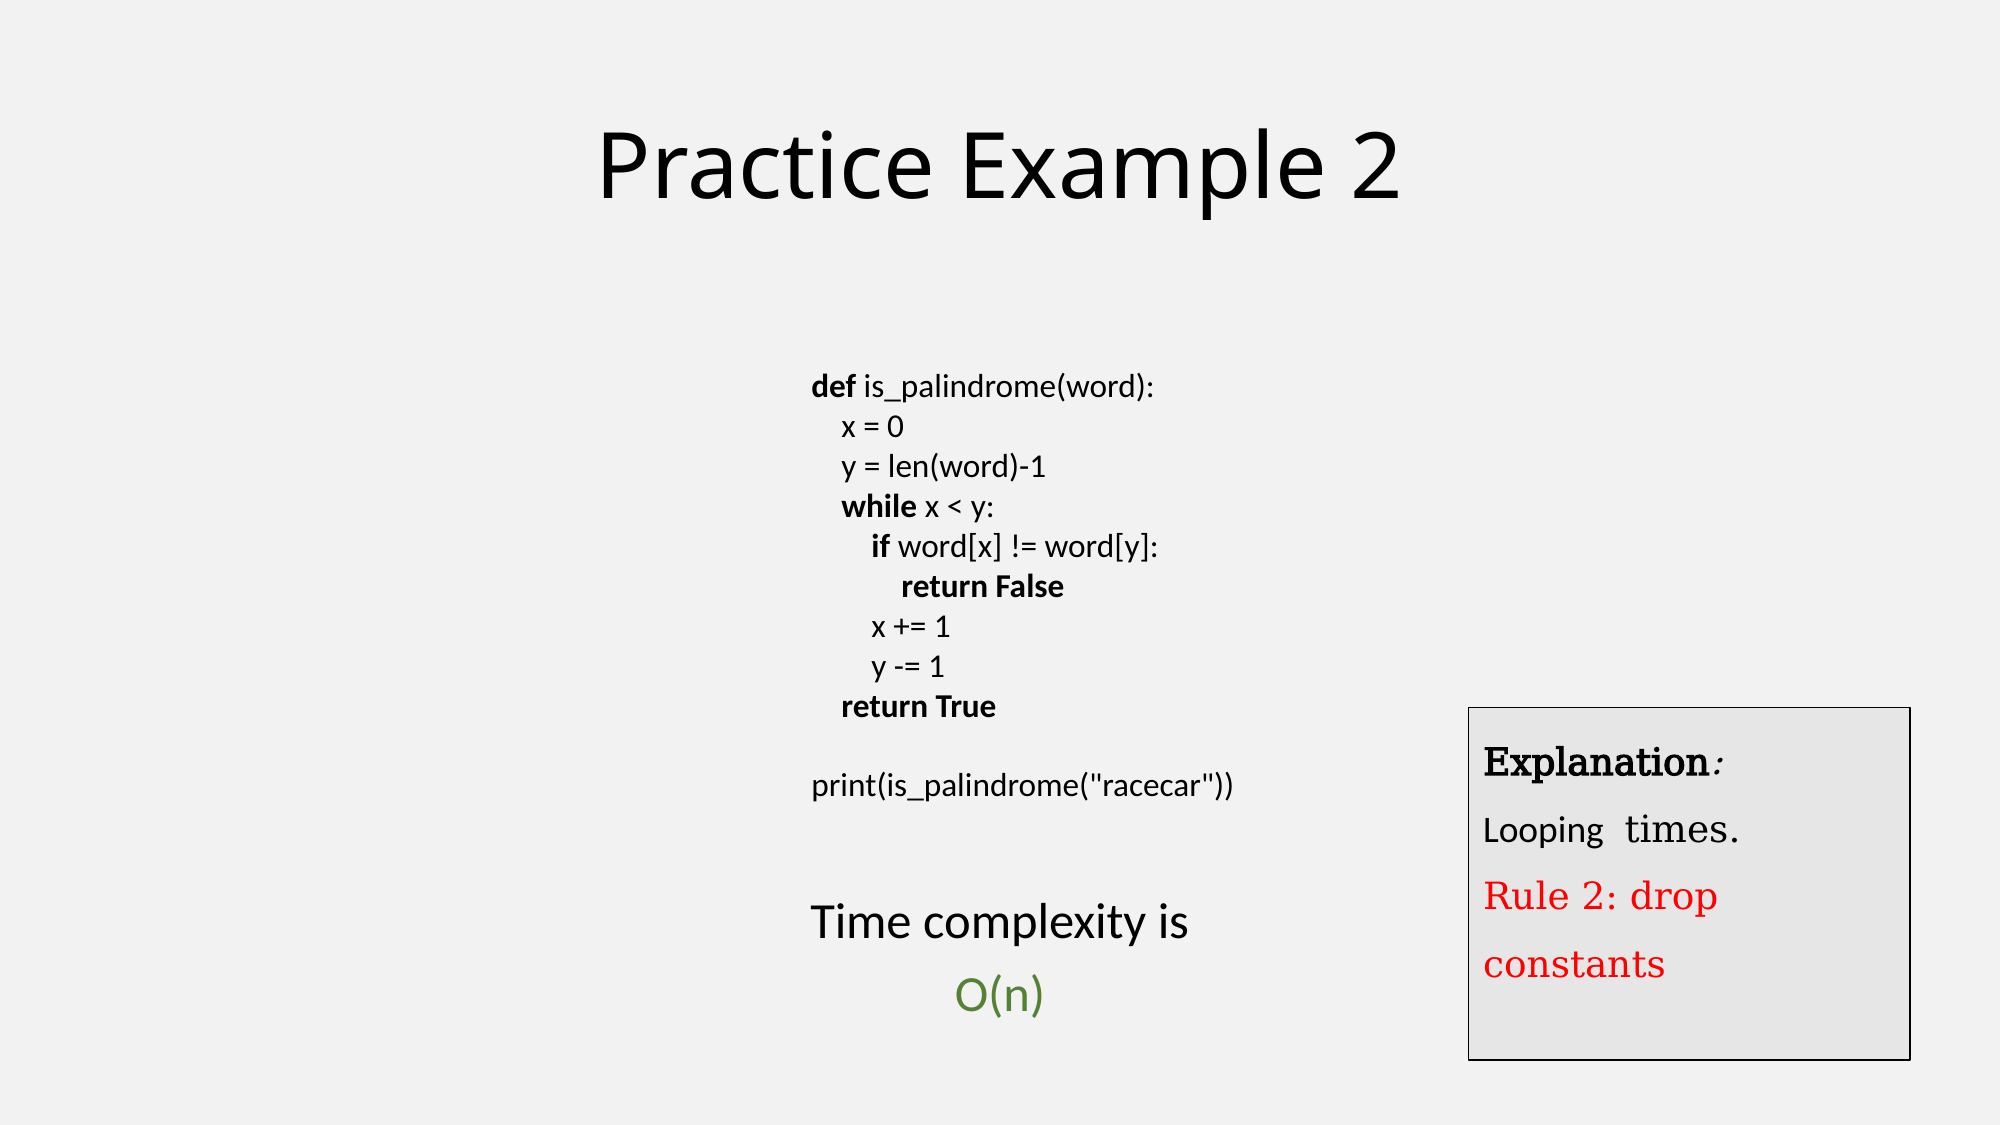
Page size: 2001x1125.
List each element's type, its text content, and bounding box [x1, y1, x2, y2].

text_box def is_palindrome(word): x = 0 y = len(word)-1 while x < y: if word[x] != word[y]: return False x += 1 y -= 1 return True print(is_palindrome("racecar")) [796, 356, 1390, 811]
title Practice Example 2 [137, 59, 1863, 278]
list Time complexity is O(n) [137, 299, 1863, 1038]
